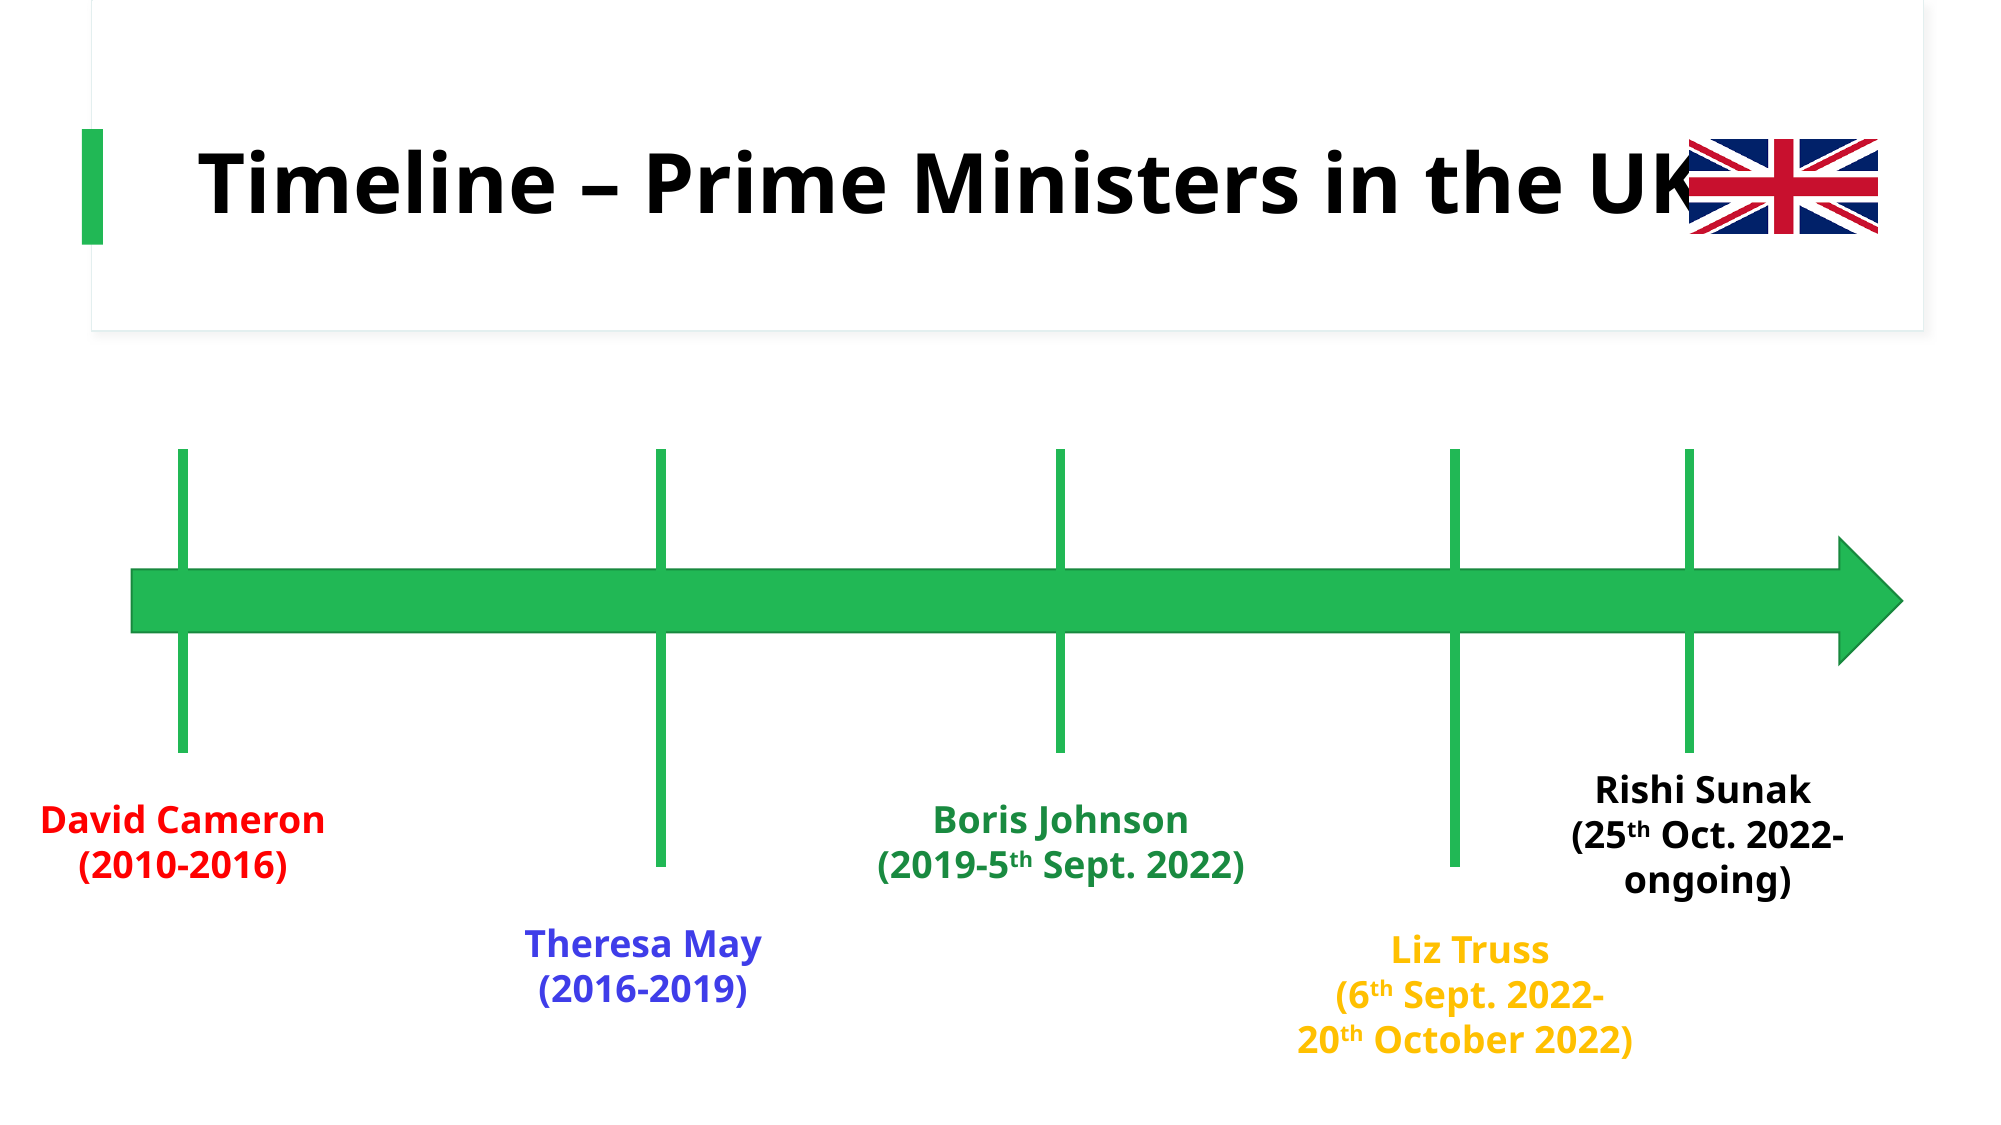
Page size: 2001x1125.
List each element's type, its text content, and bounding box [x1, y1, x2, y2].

text_box Boris Johnson (2019-5th Sept. 2022) [809, 788, 1313, 894]
text_box David Cameron (2010-2016) [16, 788, 350, 894]
text_box [188, 568, 656, 634]
text_box Liz Truss (6th Sept. 2022- 20th October 2022) [1113, 918, 1827, 1068]
title Timeline – Prime Ministers in the UK [183, 90, 1851, 284]
picture [1689, 139, 1878, 234]
text_box [130, 568, 178, 634]
text_box Rishi Sunak (25th Oct. 2022-ongoing) [1541, 758, 1875, 909]
text_box [1460, 568, 1685, 634]
text_box Theresa May (2016-2019) [476, 912, 810, 1018]
text_box [1694, 535, 1904, 667]
text_box [1065, 568, 1450, 634]
text_box [666, 568, 1056, 634]
